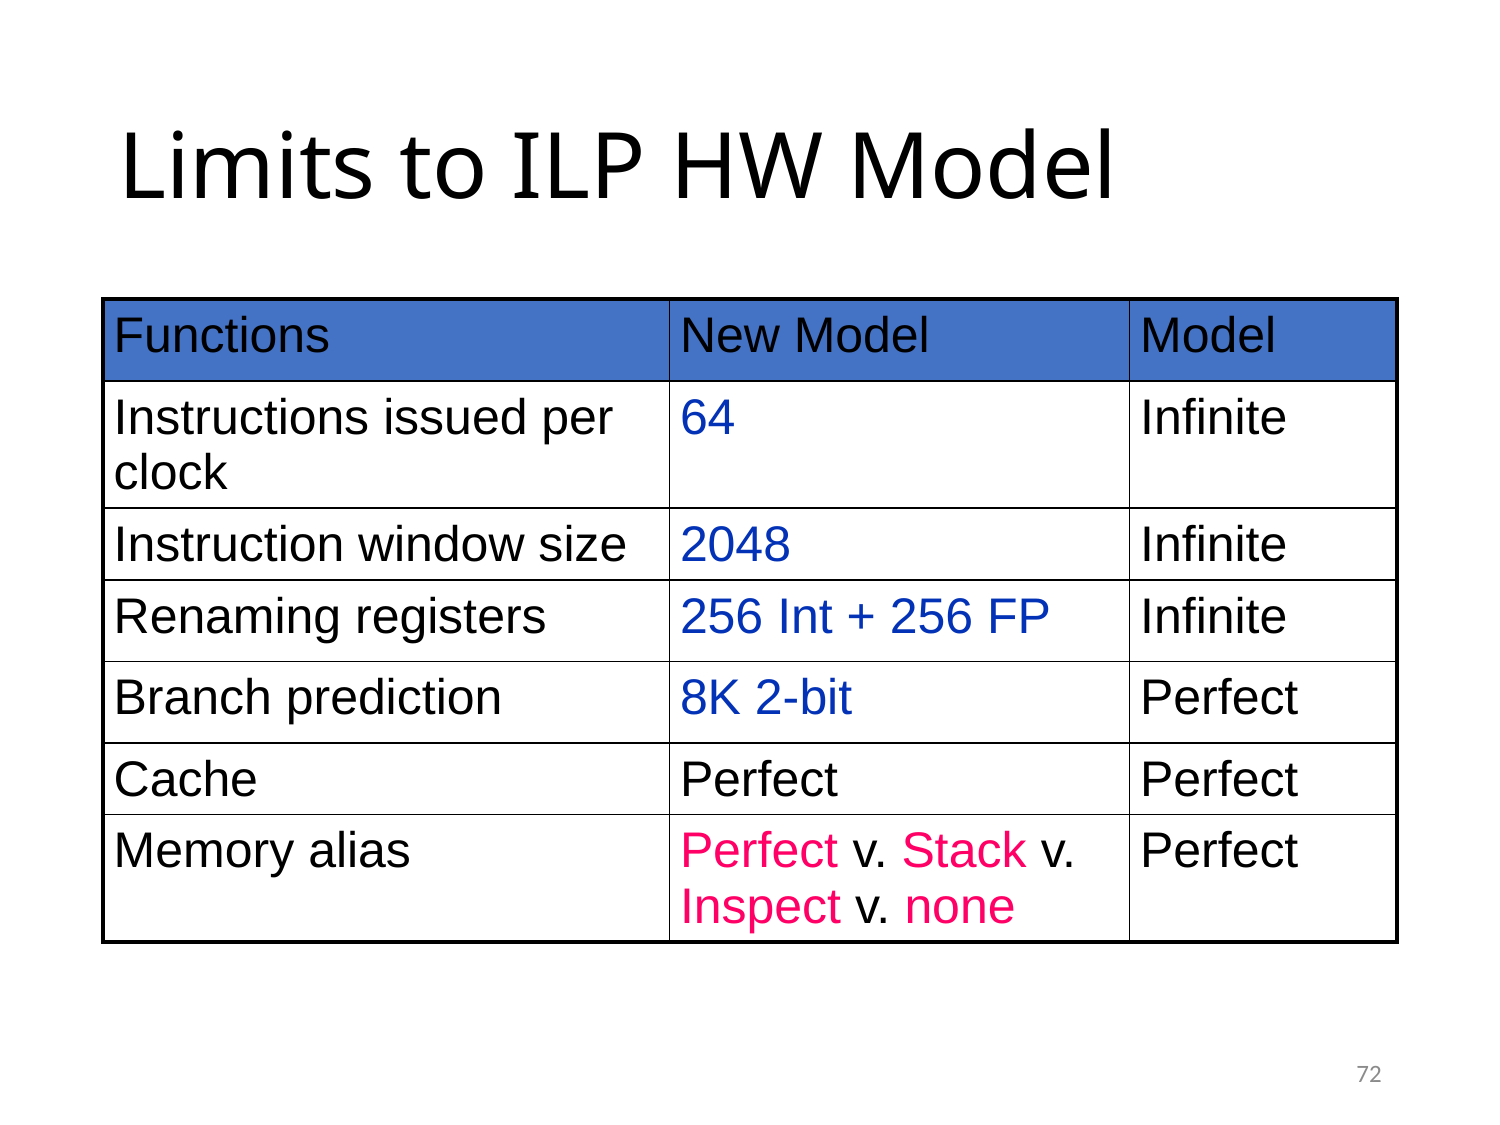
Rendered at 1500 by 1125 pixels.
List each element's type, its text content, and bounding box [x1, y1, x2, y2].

table_cell 2048 [670, 509, 1129, 579]
table_cell 8K 2-bit [670, 662, 1129, 742]
table_cell Renaming registers [105, 581, 669, 661]
table_cell Perfect [1130, 744, 1395, 814]
table_cell Perfect [670, 744, 1129, 814]
table_cell 256 Int + 256 FP [670, 581, 1129, 661]
table_cell Infinite [1130, 509, 1395, 579]
table_cell Instructions issued per clock [105, 382, 669, 507]
table_cell Infinite [1130, 382, 1395, 507]
table_cell Perfect [1130, 815, 1395, 940]
table_cell 64 [670, 382, 1129, 507]
table_cell Infinite [1130, 581, 1395, 661]
table_header New Model [670, 301, 1129, 380]
table_cell Instruction window size [105, 509, 669, 579]
table_cell Branch prediction [105, 662, 669, 742]
slide_number 72 [1059, 1042, 1397, 1103]
table_cell Cache [105, 744, 669, 814]
title Limits to ILP HW Model [103, 59, 1397, 278]
table_header Functions [105, 301, 669, 380]
table_cell Perfect [1130, 662, 1395, 742]
table_cell Perfect v. Stack v. Inspect v. none [670, 815, 1129, 940]
table_header Model [1130, 301, 1395, 380]
table_cell Memory alias [105, 815, 669, 940]
